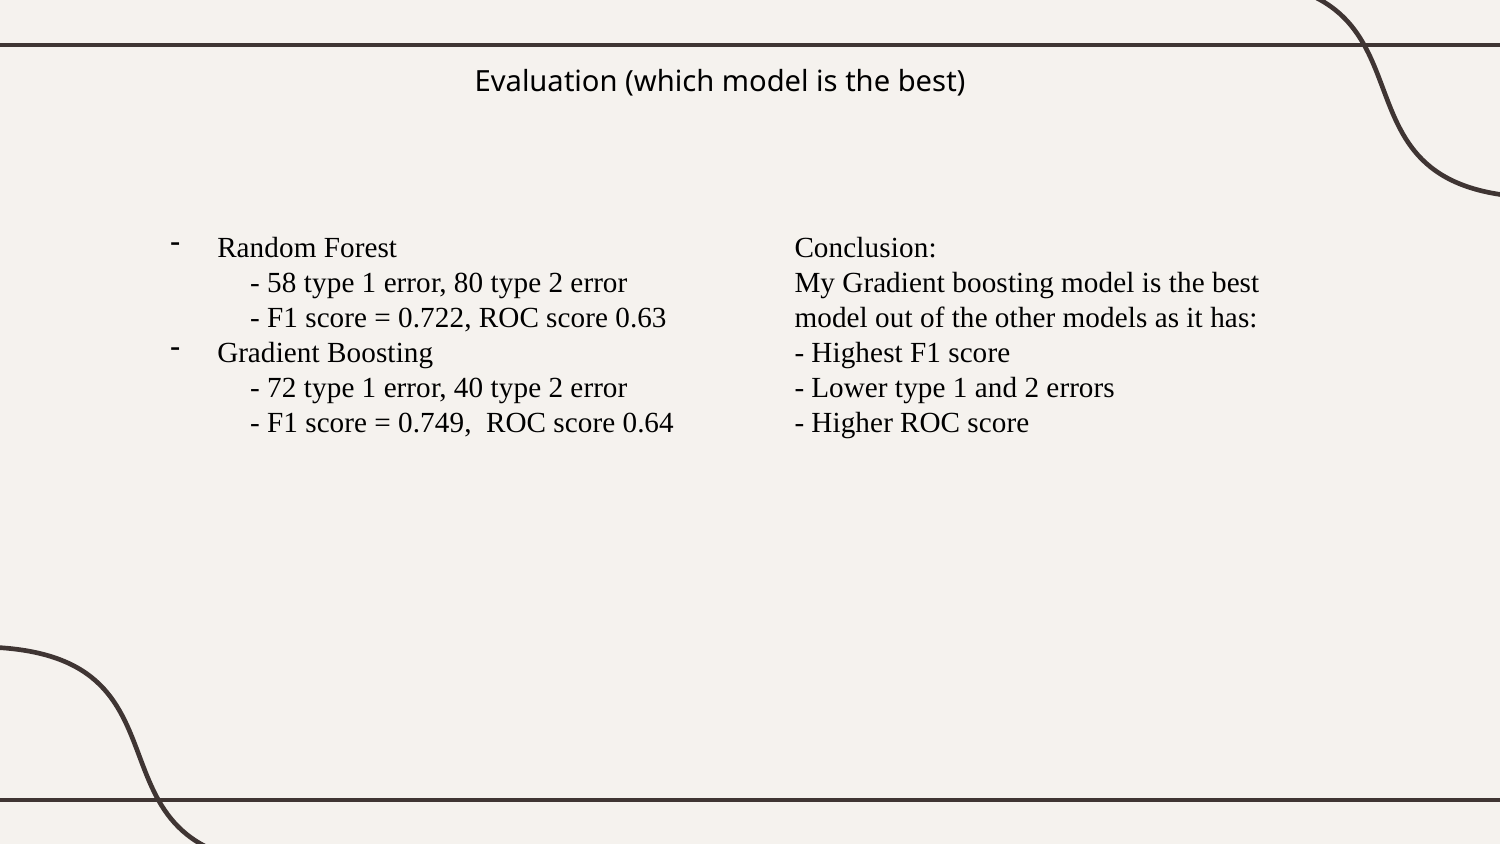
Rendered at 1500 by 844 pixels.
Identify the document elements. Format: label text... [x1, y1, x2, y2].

text_box Conclusion: My Gradient boosting model is the best model out of the other models as it has: - Highest F1 score - Lower type 1 and 2 errors - Higher ROC score [779, 220, 1341, 446]
text_box Random Forest - 58 type 1 error, 80 type 2 error - F1 score = 0.722, ROC score 0.63 Gradient Boosting - 72 type 1 error, 40 type 2 error - F1 score = 0.749, ROC score 0.64 [155, 220, 764, 446]
text_box Evaluation (which model is the best) [459, 54, 1471, 105]
